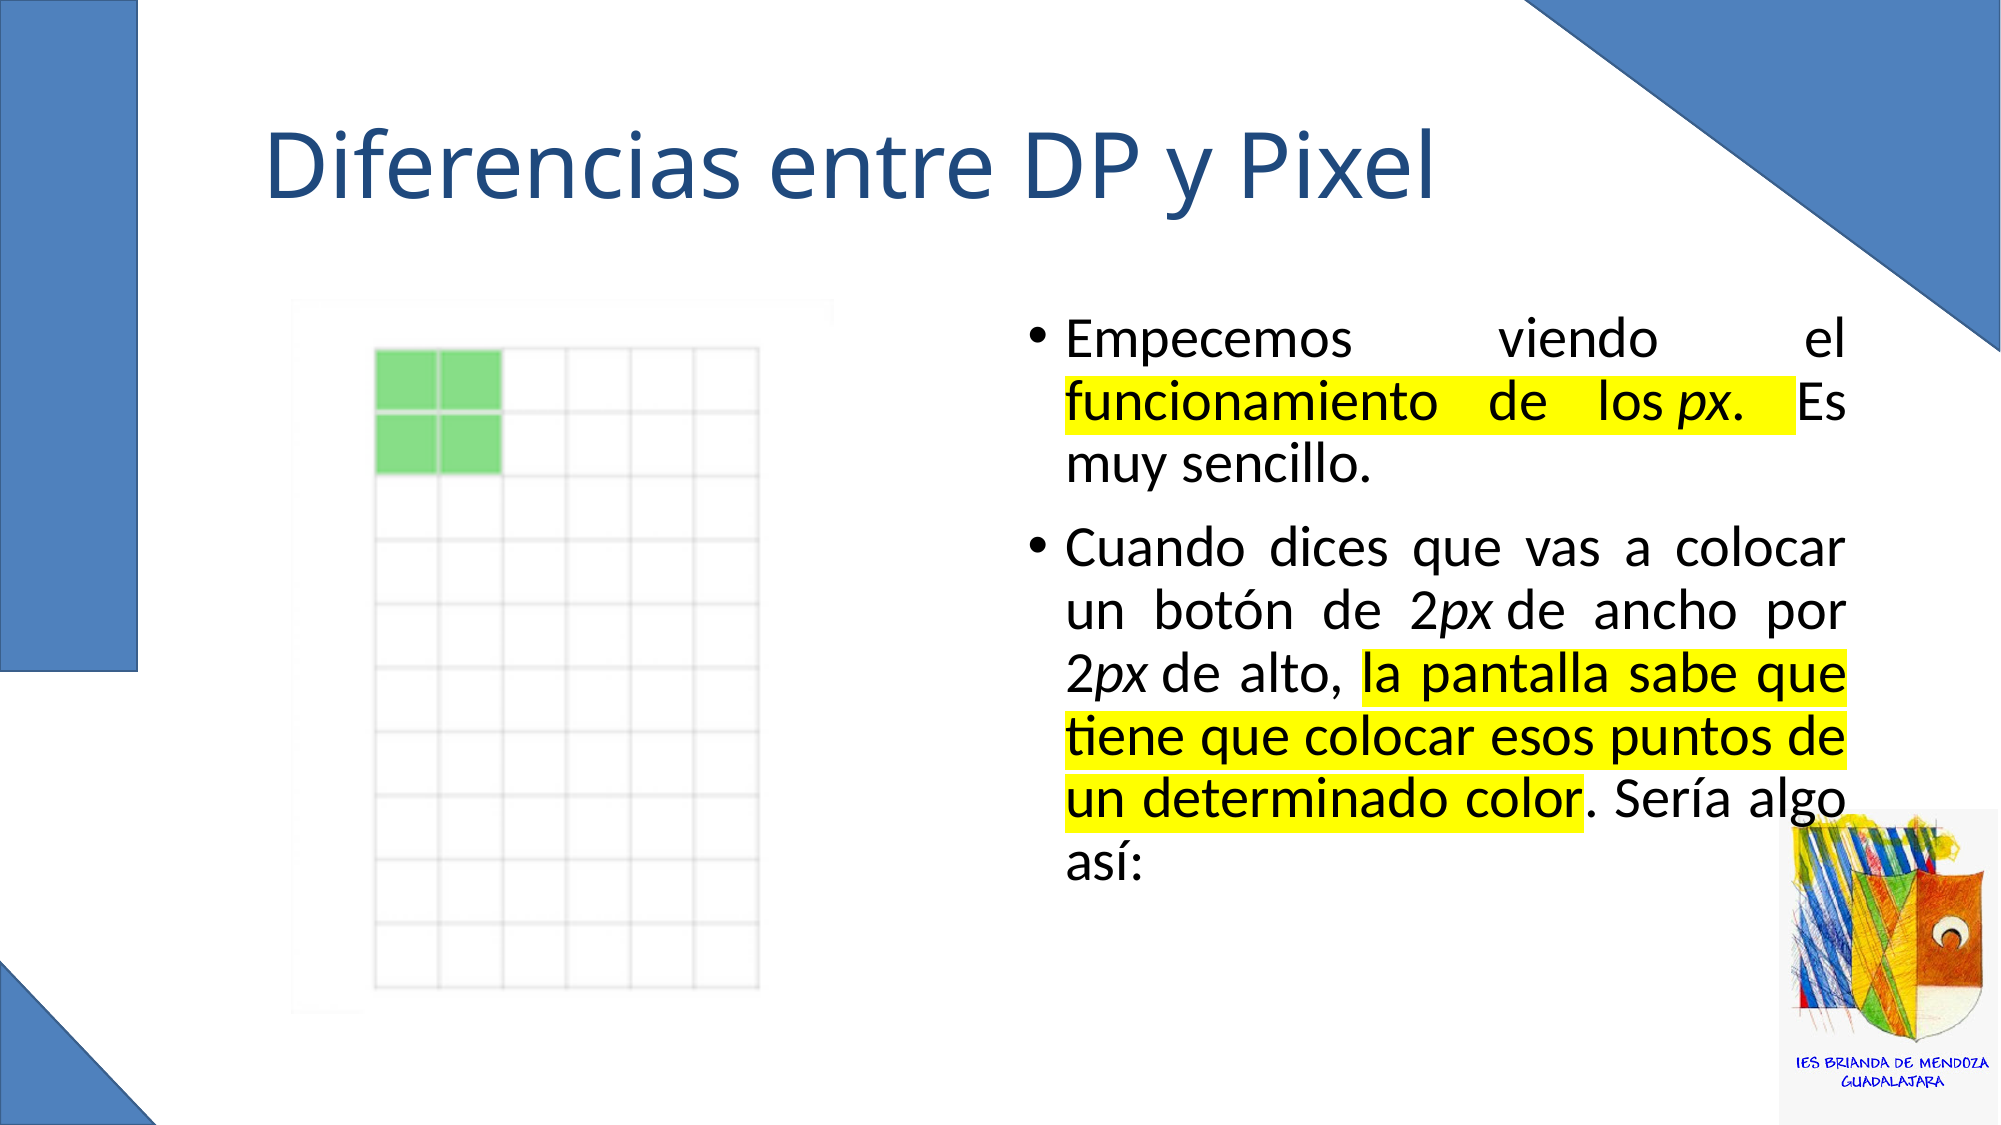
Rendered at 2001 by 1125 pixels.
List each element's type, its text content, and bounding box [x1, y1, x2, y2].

list Empecemos viendo el funcionamiento de los px. Es muy sencillo. Cuando dices que vas a colocar un botón de 2px de ancho por 2px de alto, la pantalla sabe que tiene que colocar esos puntos de un determinado color. Sería algo así: [1012, 299, 1863, 1014]
picture [1779, 809, 1998, 1125]
title Diferencias entre DP y Pixel [247, 59, 1605, 278]
picture [290, 299, 834, 1014]
